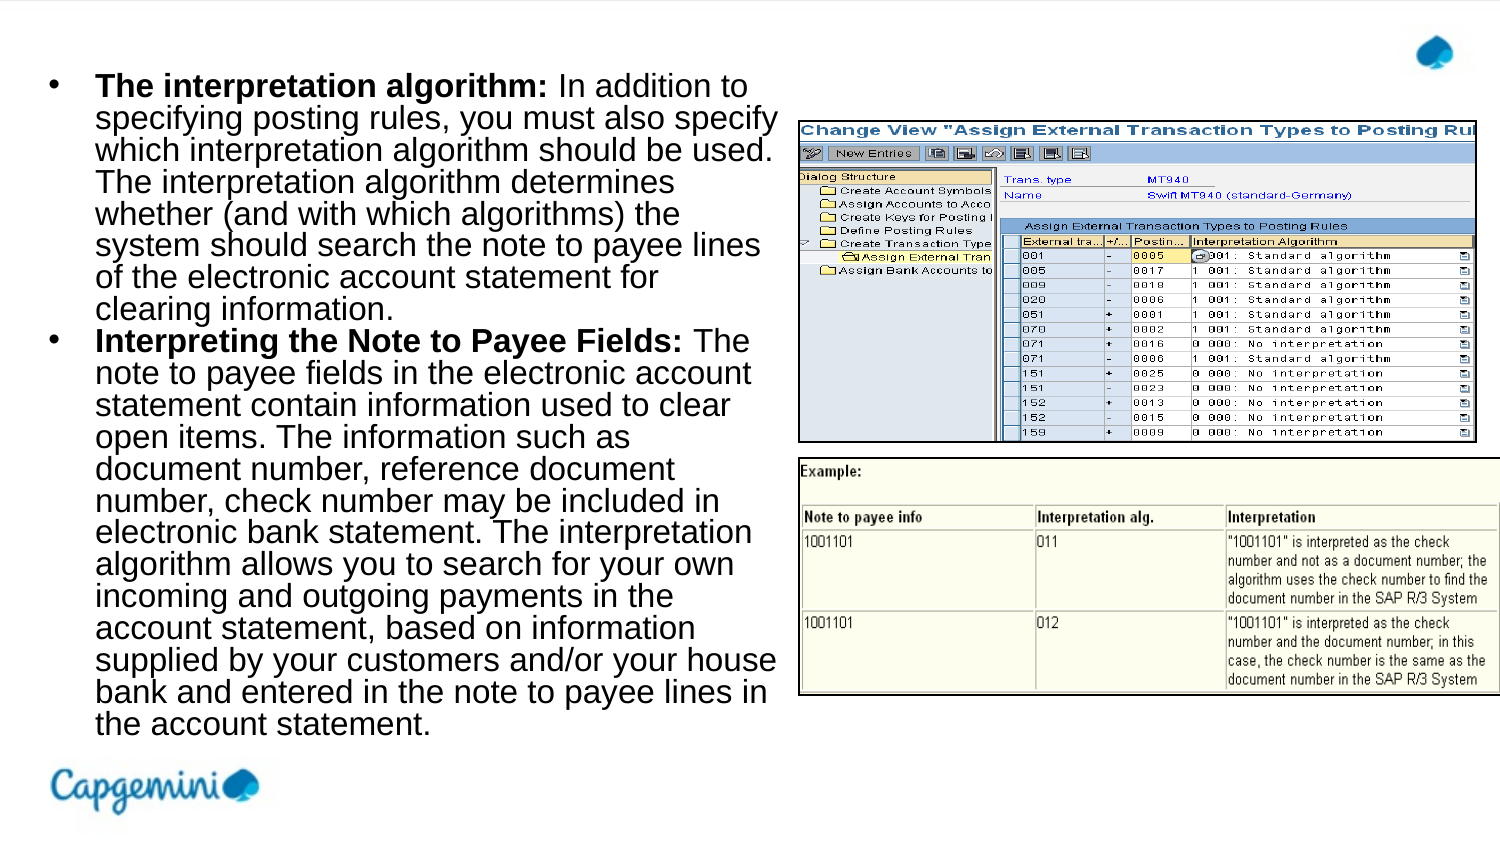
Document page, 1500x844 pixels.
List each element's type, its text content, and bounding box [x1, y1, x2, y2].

picture [0, 0, 1500, 844]
text_box The interpretation algorithm: In addition to specifying posting rules, you must also specify which interpretation algorithm should be used. The interpretation algorithm determines whether (and with which algorithms) the system should search the note to payee lines of the electronic account statement for clearing information. Interpreting the Note to Payee Fields: The note to payee fields in the electronic account statement contain information used to clear open items. The information such as document number, reference document number, check number may be included in electronic bank statement. The interpretation algorithm allows you to search for your own incoming and outgoing payments in the account statement, based on information supplied by your customers and/or your house bank and entered in the note to payee lines in the account statement. [33, 64, 800, 749]
picture [799, 459, 1500, 694]
picture [799, 121, 1475, 441]
